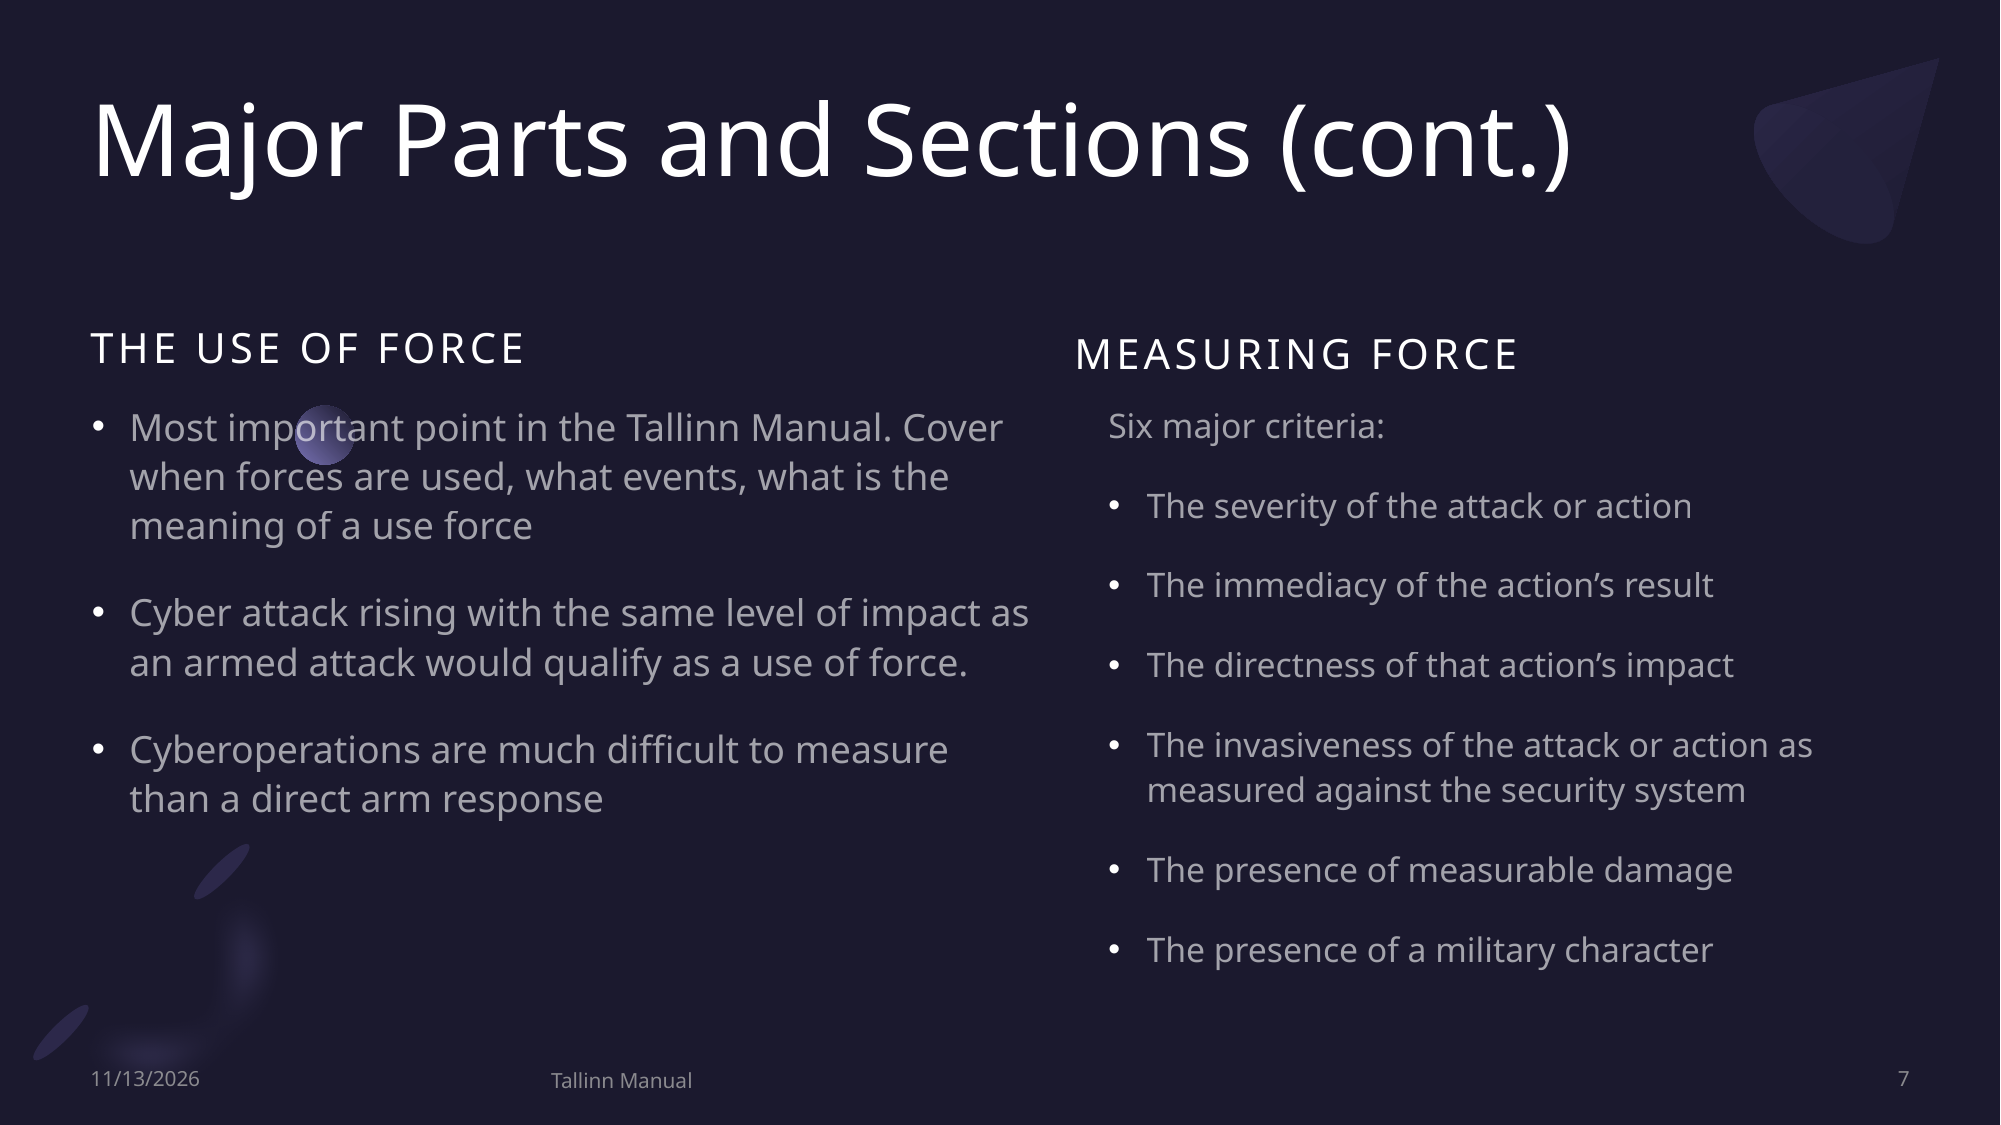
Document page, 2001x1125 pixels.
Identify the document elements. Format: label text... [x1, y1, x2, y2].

footer Tallinn Manual [551, 1067, 1598, 1093]
list Six major criteria: The severity of the attack or action The immediacy of the action’s result The directness of that action’s impact The invasiveness of the attack or action as measured against the security system The presence of measurable damage The presence of a military character [1108, 400, 1824, 978]
title Major Parts and Sections (cont.) [90, 90, 1911, 309]
list Most important point in the Tallinn Manual. Cover when forces are used, what events, what is the meaning of a use force Cyber attack rising with the same level of impact as an armed attack would qualify as a use of force. Cyberoperations are much difficult to measure than a direct arm response [91, 398, 1033, 976]
list Measuring force [1074, 289, 1660, 378]
list The use of force [90, 283, 1033, 372]
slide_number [90, 1067, 522, 1093]
slide_number 7 [1632, 1067, 1910, 1093]
